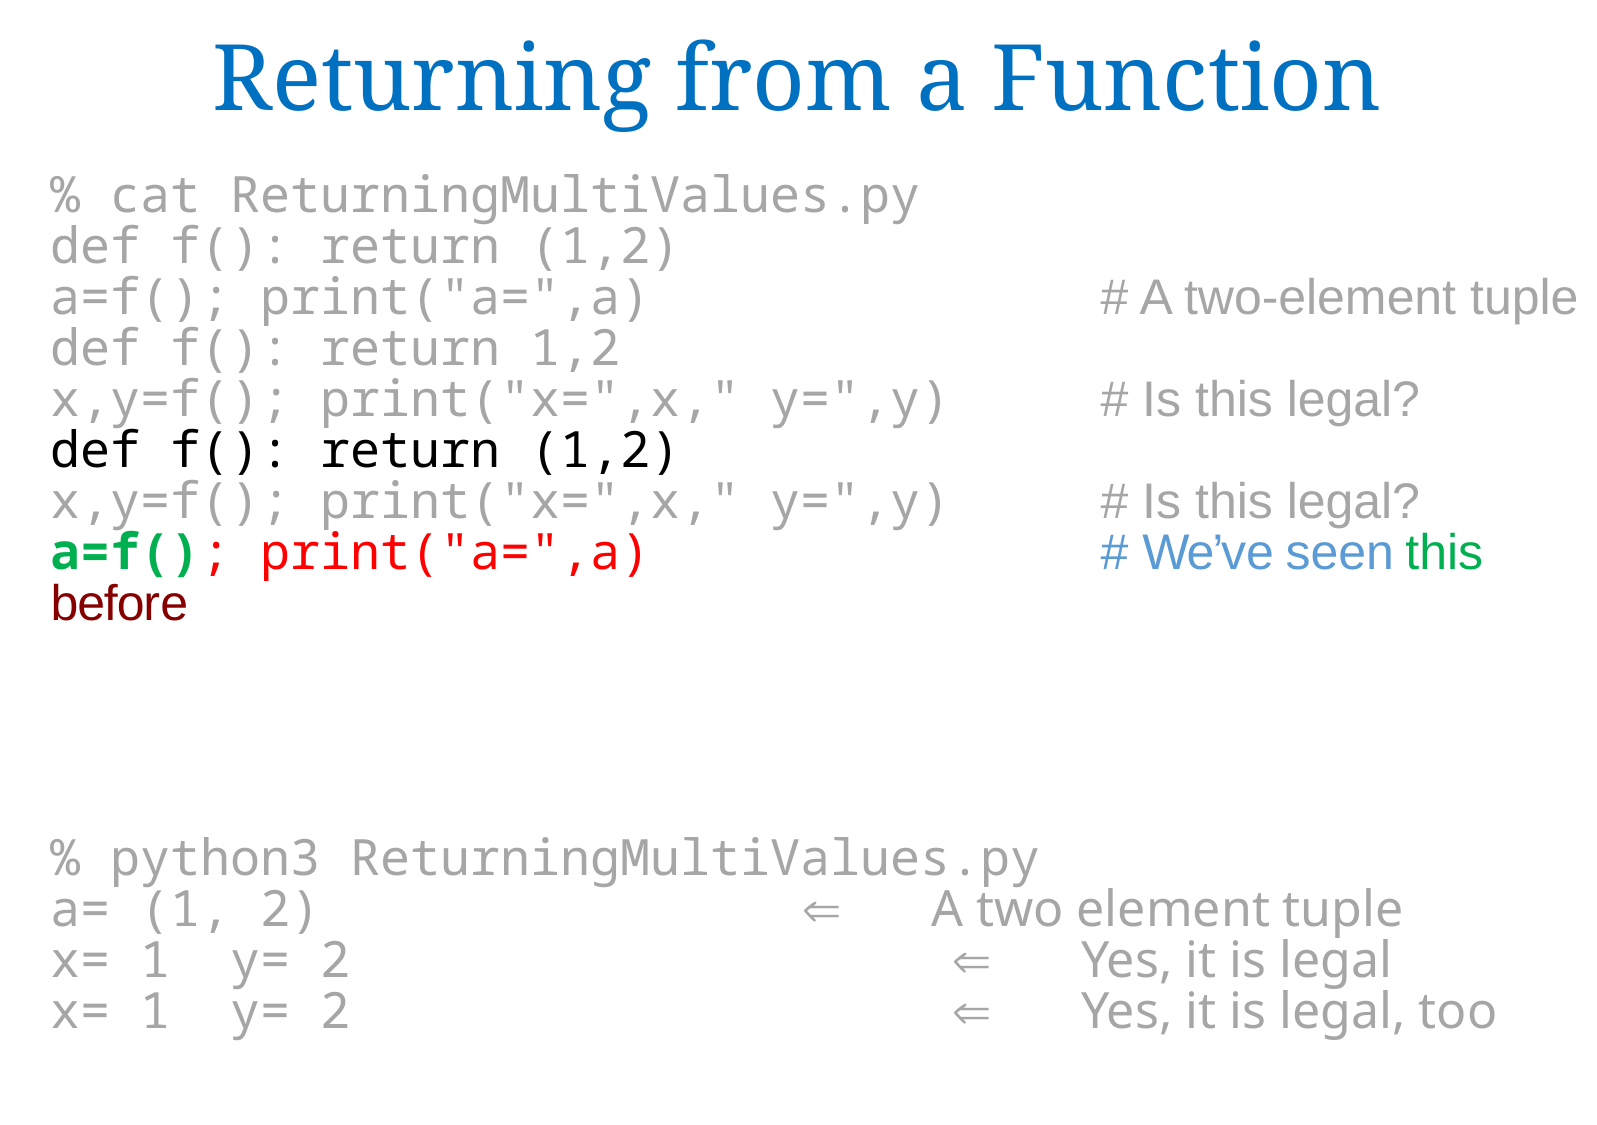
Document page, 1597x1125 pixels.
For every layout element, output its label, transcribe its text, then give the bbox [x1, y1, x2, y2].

list % cat ReturningMultiValues.py def f(): return (1,2) a=f(); print("a=",a) # A two-element tuple def f(): return 1,2 x,y=f(); print("x=",x," y=",y) # Is this legal? def f(): return (1,2) x,y=f(); print("x=",x," y=",y) # Is this legal? a=f(); print("a=",a) # We’ve seen this before def f(): return 1,2 x,y=f(); print("x=",x," y=",y) # We’ve seen this before a=f(); print("a=",a) # But is this legal? % python3 ReturningMultiValues.py a= (1, 2)  A two element tuple x= 1 y= 2  Yes, it is legal x= 1 y= 2  Yes, it is legal, too a= (1, 2)  Same output as before x= 1(1, 2)  Yes, it is legal % [0, 164, 1597, 1125]
text_box Returning from a Function [0, 0, 1596, 163]
